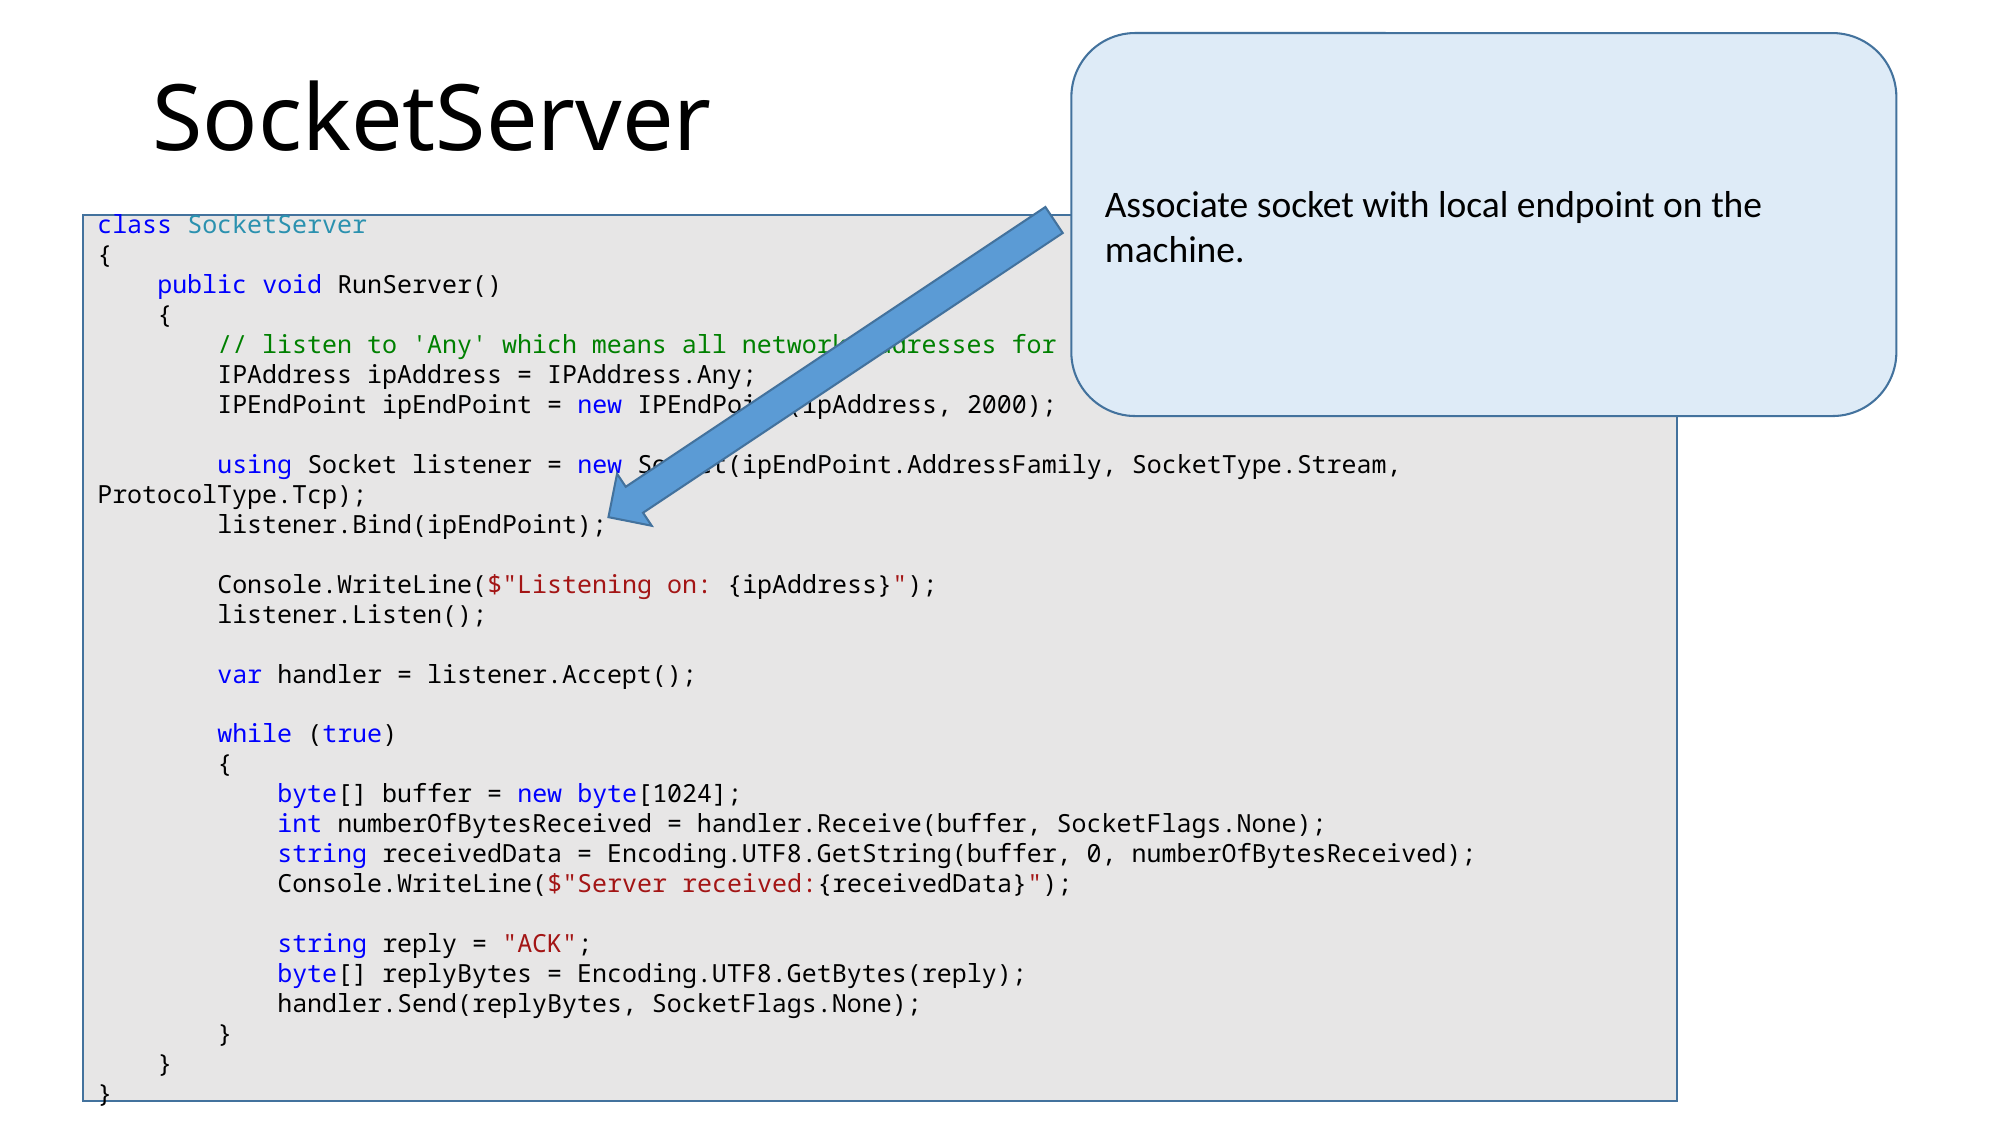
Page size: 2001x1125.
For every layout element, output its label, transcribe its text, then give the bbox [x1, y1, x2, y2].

title SocketServer [137, 59, 1081, 182]
text_box [607, 205, 1065, 528]
text_box Associate socket with local endpoint on the machine. [1070, 31, 1898, 418]
text_box class SocketServer { public void RunServer() { // listen to 'Any' which means all network addresses for this machine IPAddress ipAddress = IPAddress.Any; IPEndPoint ipEndPoint = new IPEndPoint(ipAddress, 2000); using Socket listener = new Socket(ipEndPoint.AddressFamily, SocketType.Stream, ProtocolType.Tcp); listener.Bind(ipEndPoint); Console.WriteLine($"Listening on: {ipAddress}"); listener.Listen(); var handler = listener.Accept(); while (true) { byte[] buffer = new byte[1024]; int numberOfBytesReceived = handler.Receive(buffer, SocketFlags.None); string receivedData = Encoding.UTF8.GetString(buffer, 0, numberOfBytesReceived); Console.WriteLine($"Server received:{receivedData}"); string reply = "ACK"; byte[] replyBytes = Encoding.UTF8.GetBytes(reply); handler.Send(replyBytes, SocketFlags.None); } } } [82, 214, 1678, 1102]
